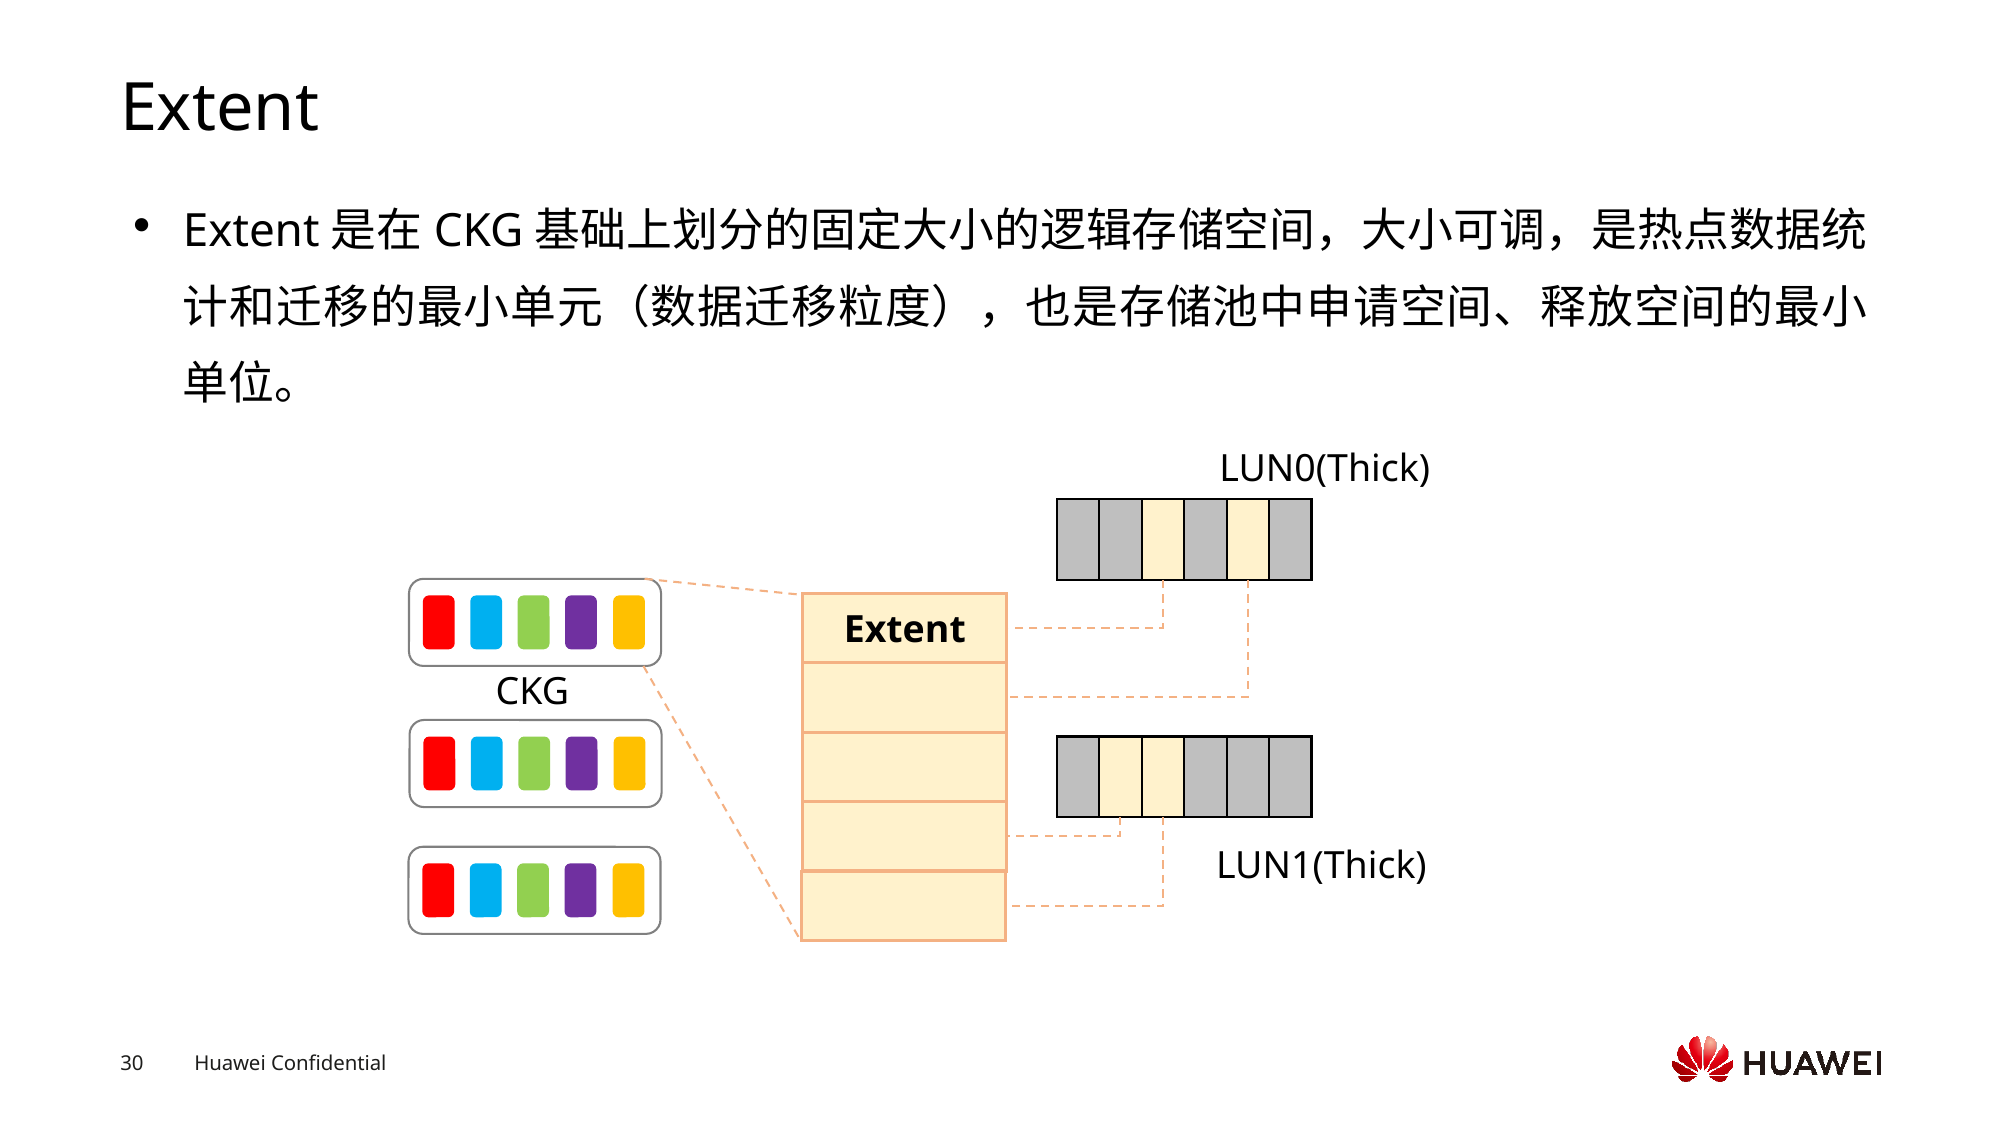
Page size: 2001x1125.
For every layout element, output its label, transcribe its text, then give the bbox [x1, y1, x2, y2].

picture [1672, 1036, 1881, 1082]
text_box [408, 436, 1452, 941]
title Extent [120, 73, 1880, 154]
list Extent是在CKG基础上划分的固定大小的逻辑存储空间，大小可调，是热点数据统计和迁移的最小单元（数据迁移粒度），也是存储池中申请空间、释放空间的最小单位。 [119, 171, 1881, 973]
